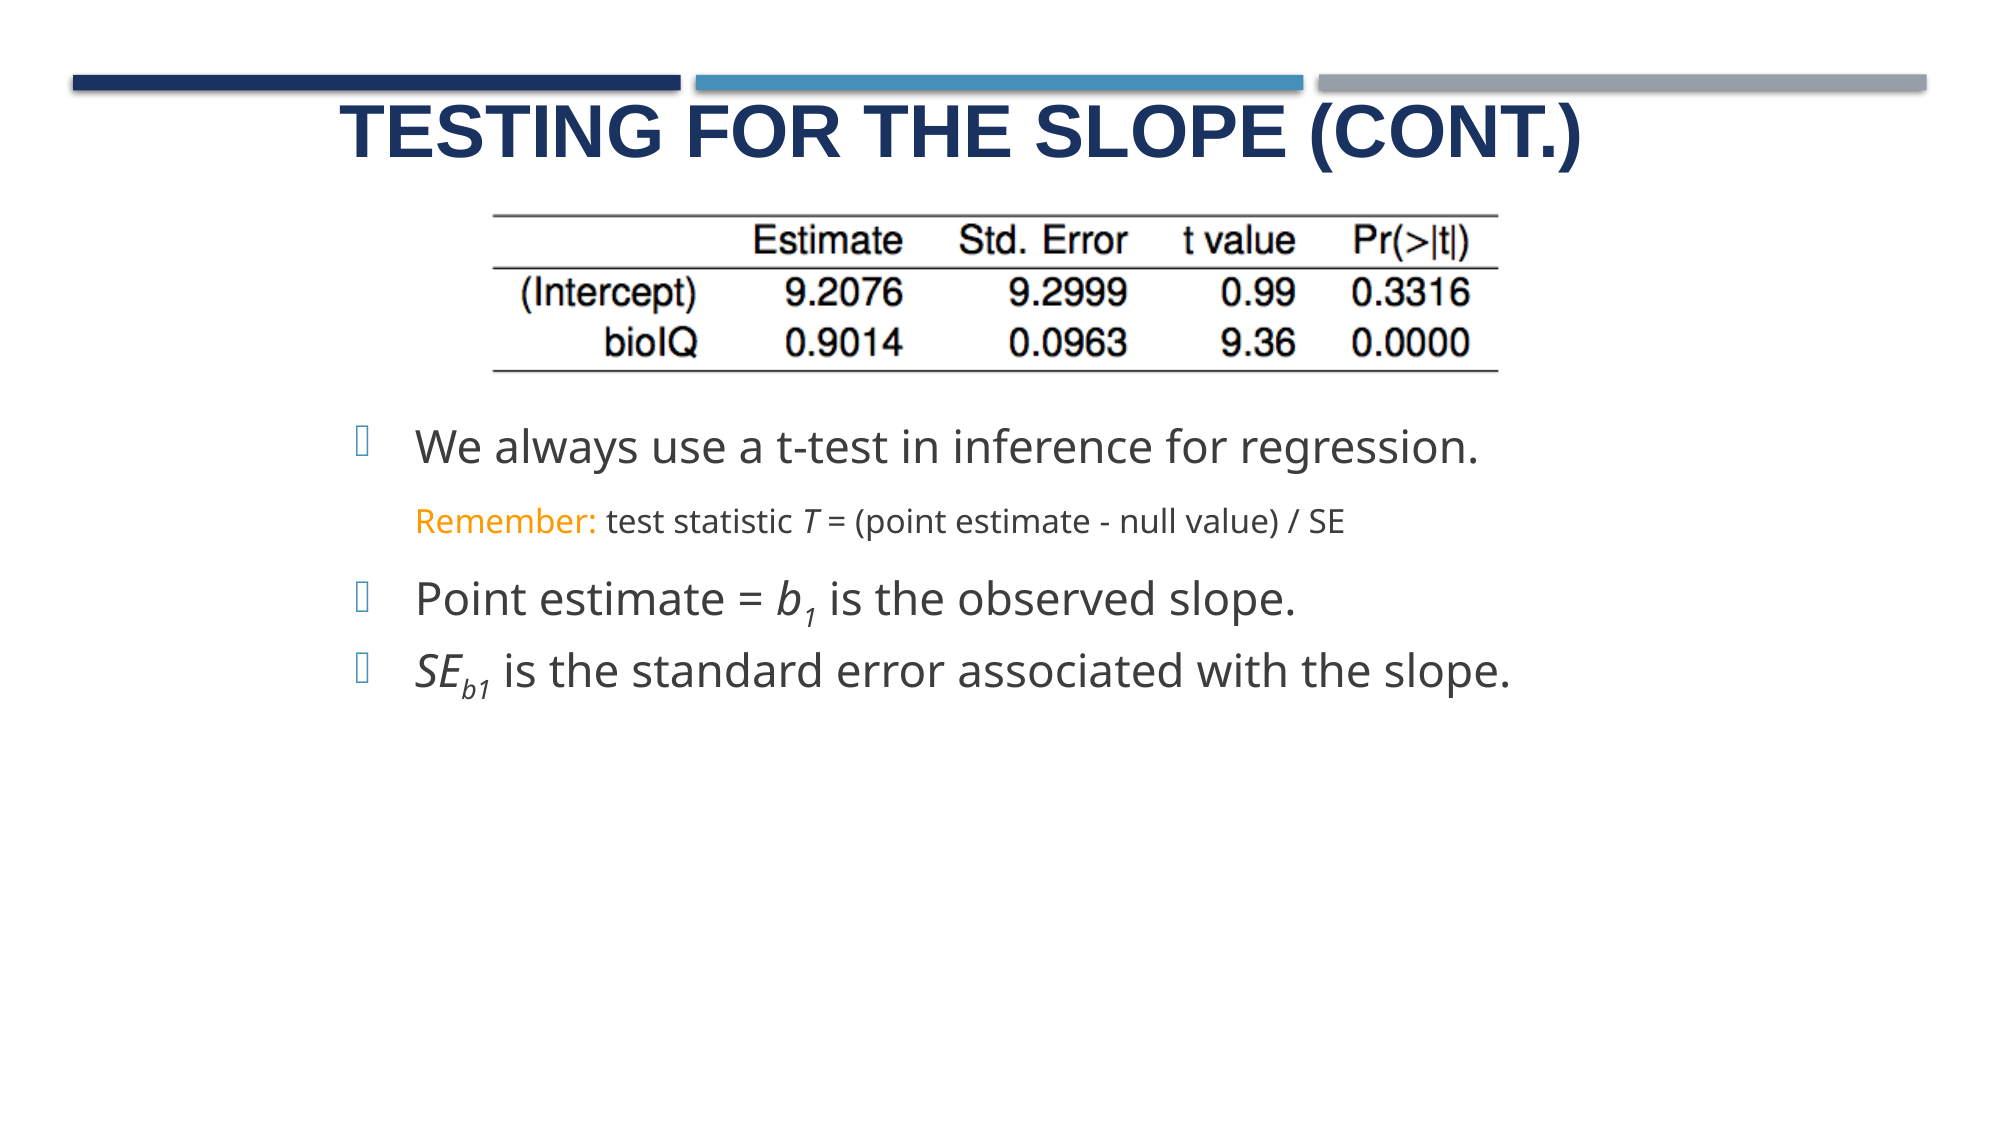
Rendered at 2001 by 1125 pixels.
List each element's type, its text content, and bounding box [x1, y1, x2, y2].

picture [480, 205, 1508, 383]
title Testing for the slope (cont.) [324, 0, 1675, 188]
list We always use a t-test in inference for regression. Remember: test statistic T = (point estimate - null value) / SE Point estimate = b1 is the observed slope. SEb1 is the standard error associated with the slope. [325, 394, 1609, 901]
